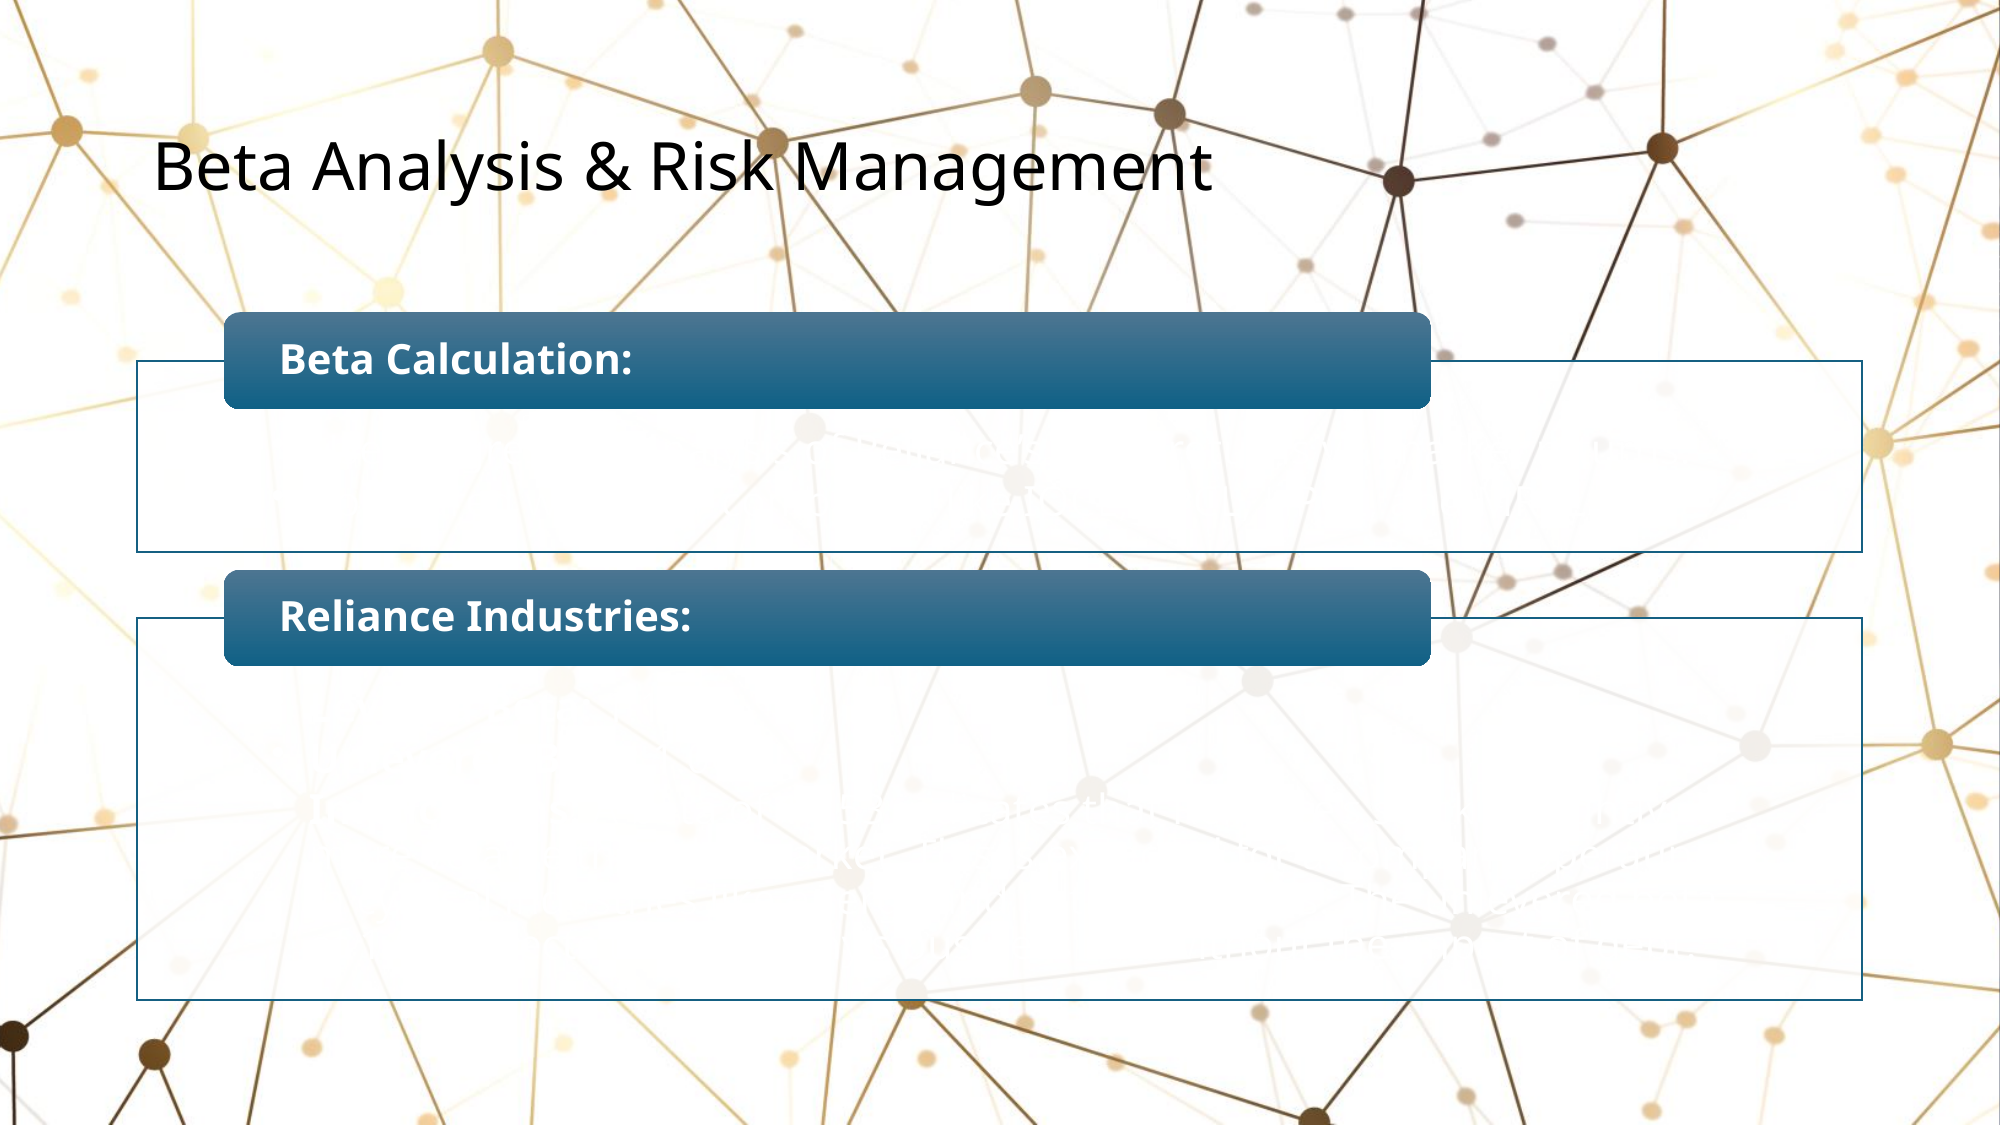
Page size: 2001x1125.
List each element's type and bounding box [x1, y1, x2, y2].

picture [0, 0, 2000, 1125]
list [136, 298, 1863, 1014]
